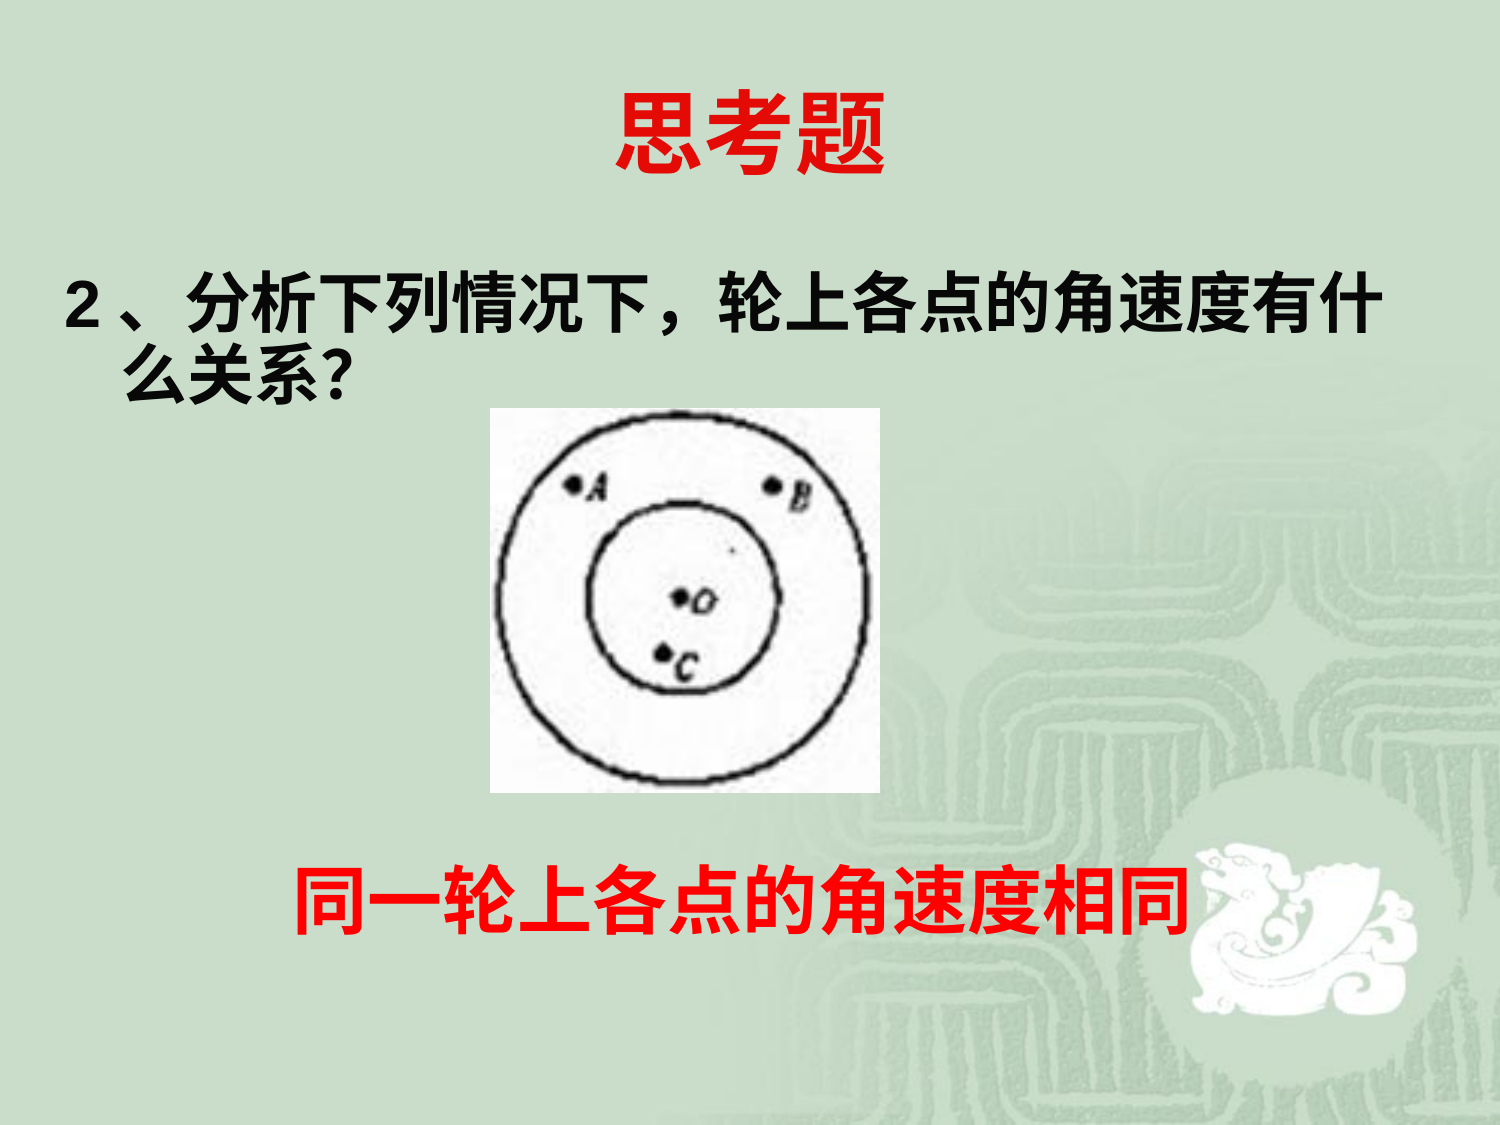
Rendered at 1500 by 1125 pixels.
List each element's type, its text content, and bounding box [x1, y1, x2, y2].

text_box 同一轮上各点的角速度相同 [277, 846, 1282, 951]
title 思考题 [49, 37, 1451, 225]
list 2、分析下列情况下，轮上各点的角速度有什么关系？ [49, 262, 1451, 433]
picture [0, 0, 1500, 1125]
